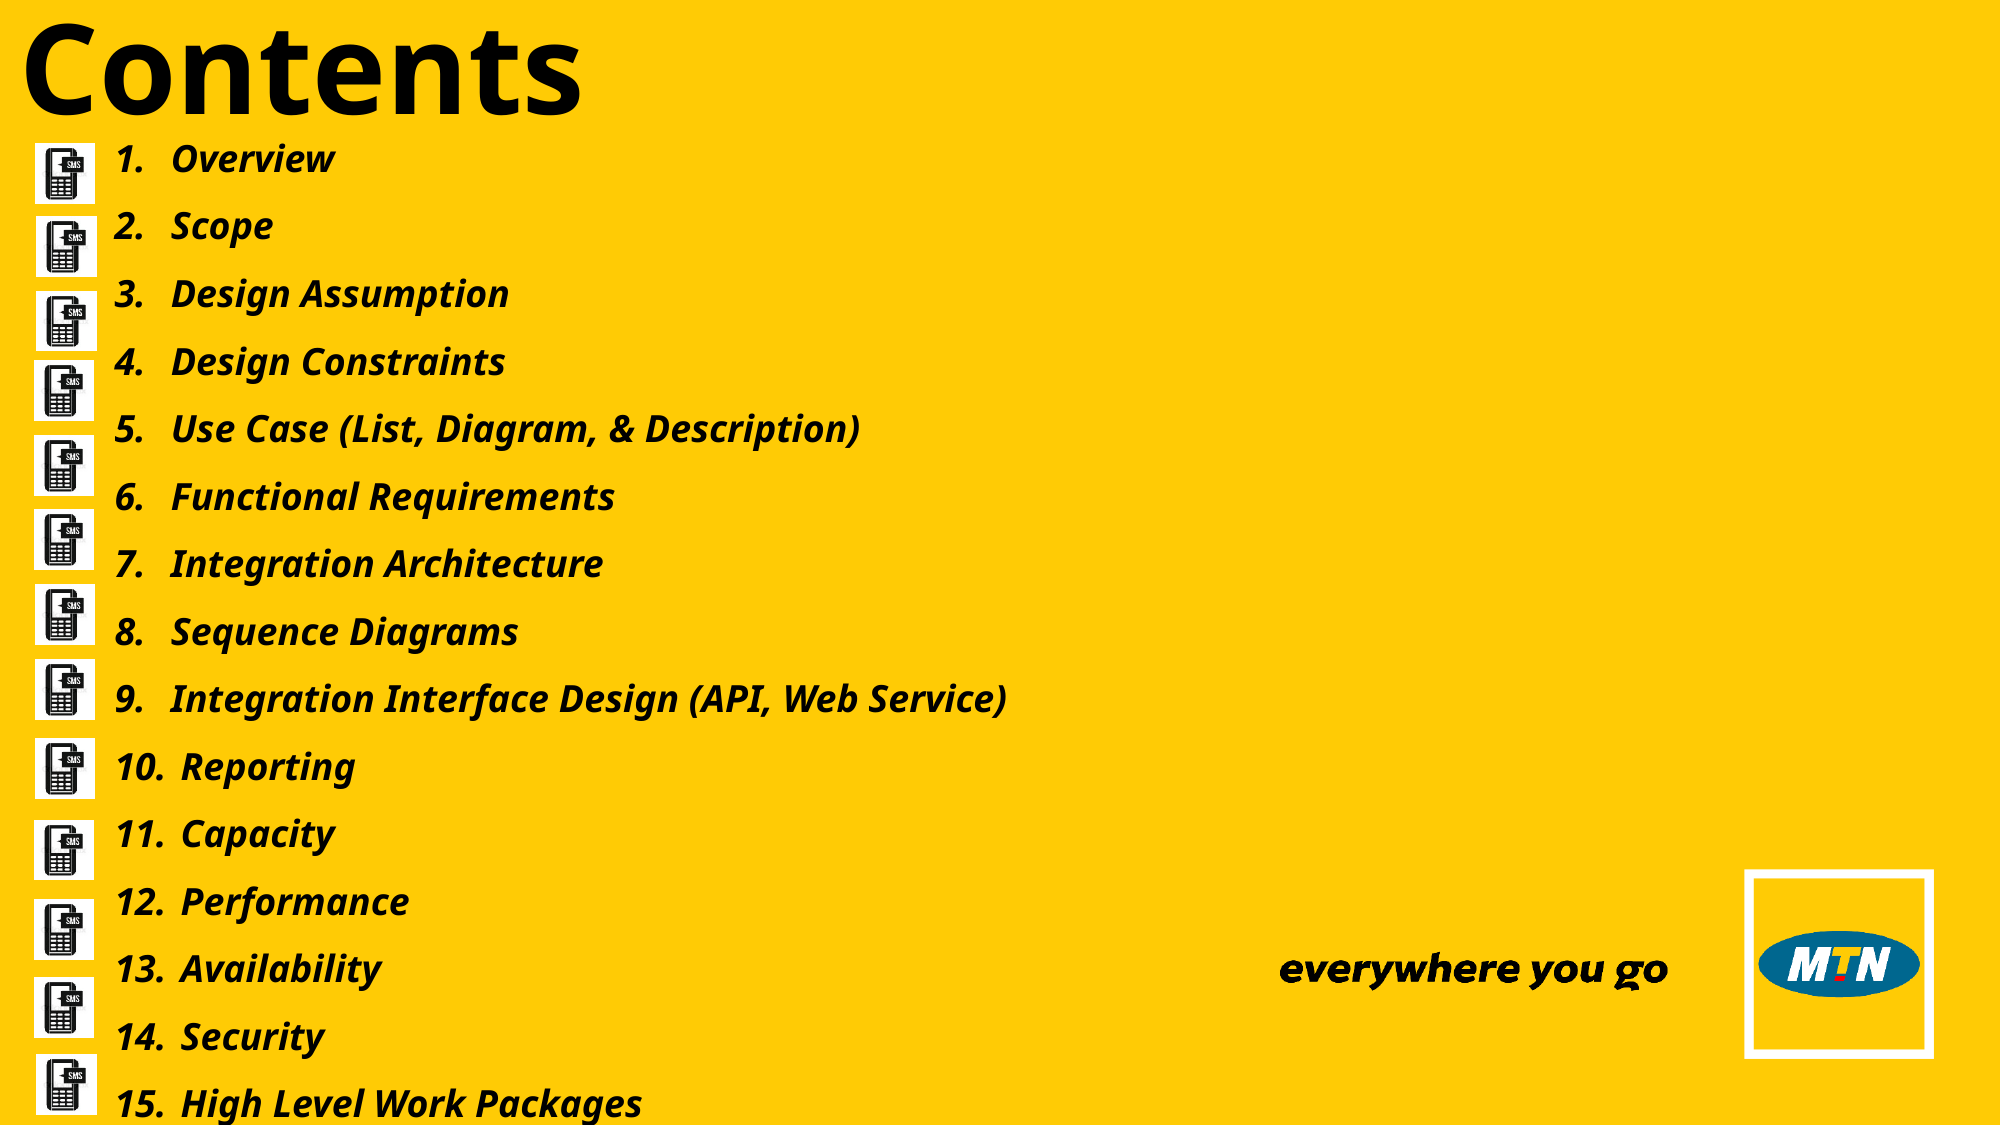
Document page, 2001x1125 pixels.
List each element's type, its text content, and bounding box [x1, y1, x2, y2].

picture [0, 0, 114, 1125]
picture [598, 0, 2000, 1125]
list Overview Scope Design Assumption Design Constraints Use Case (List, Diagram, & Description) Functional Requirements Integration Architecture Sequence Diagrams Integration Interface Design (API, Web Service) Reporting Capacity Performance Availability Security High Level Work Packages [114, 112, 1253, 1125]
title Contents [19, 0, 598, 166]
